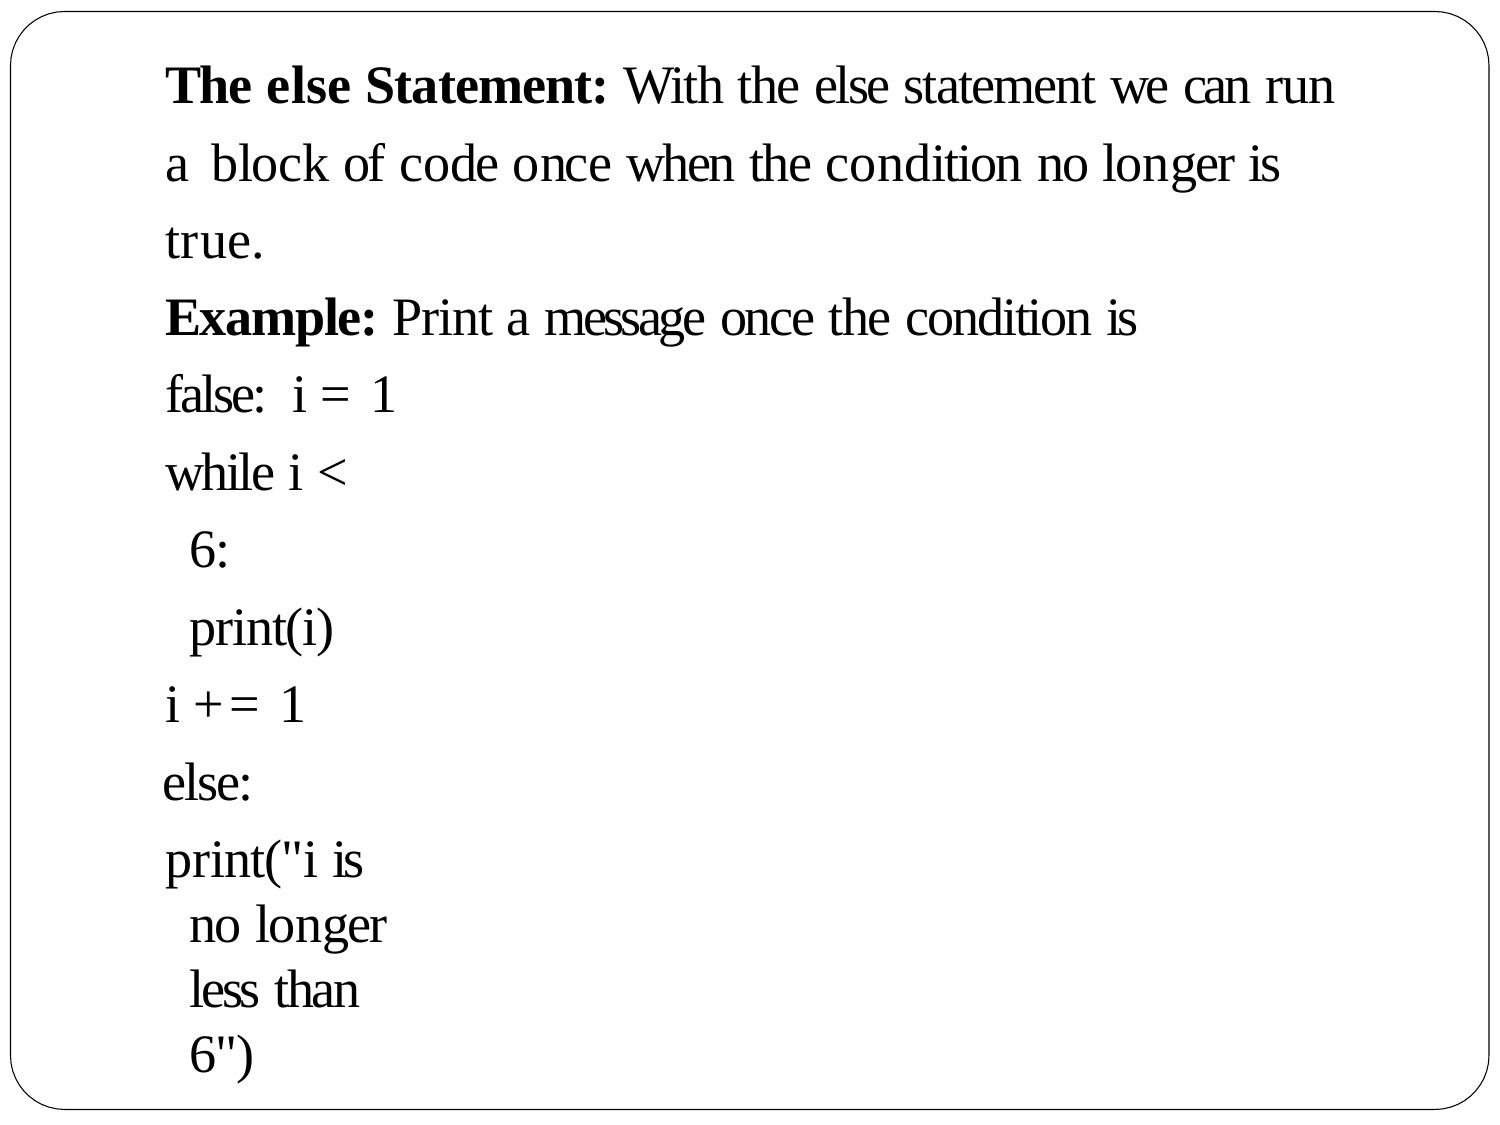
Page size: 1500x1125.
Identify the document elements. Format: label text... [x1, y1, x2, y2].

text_box The else Statement: With the else statement we can run a block of code once when the condition no longer is true. Example: Print a message once the condition is false: i = 1 while i < 6: print(i) i += 1 else: print("i is no longer less than 6") [162, 35, 1344, 1084]
